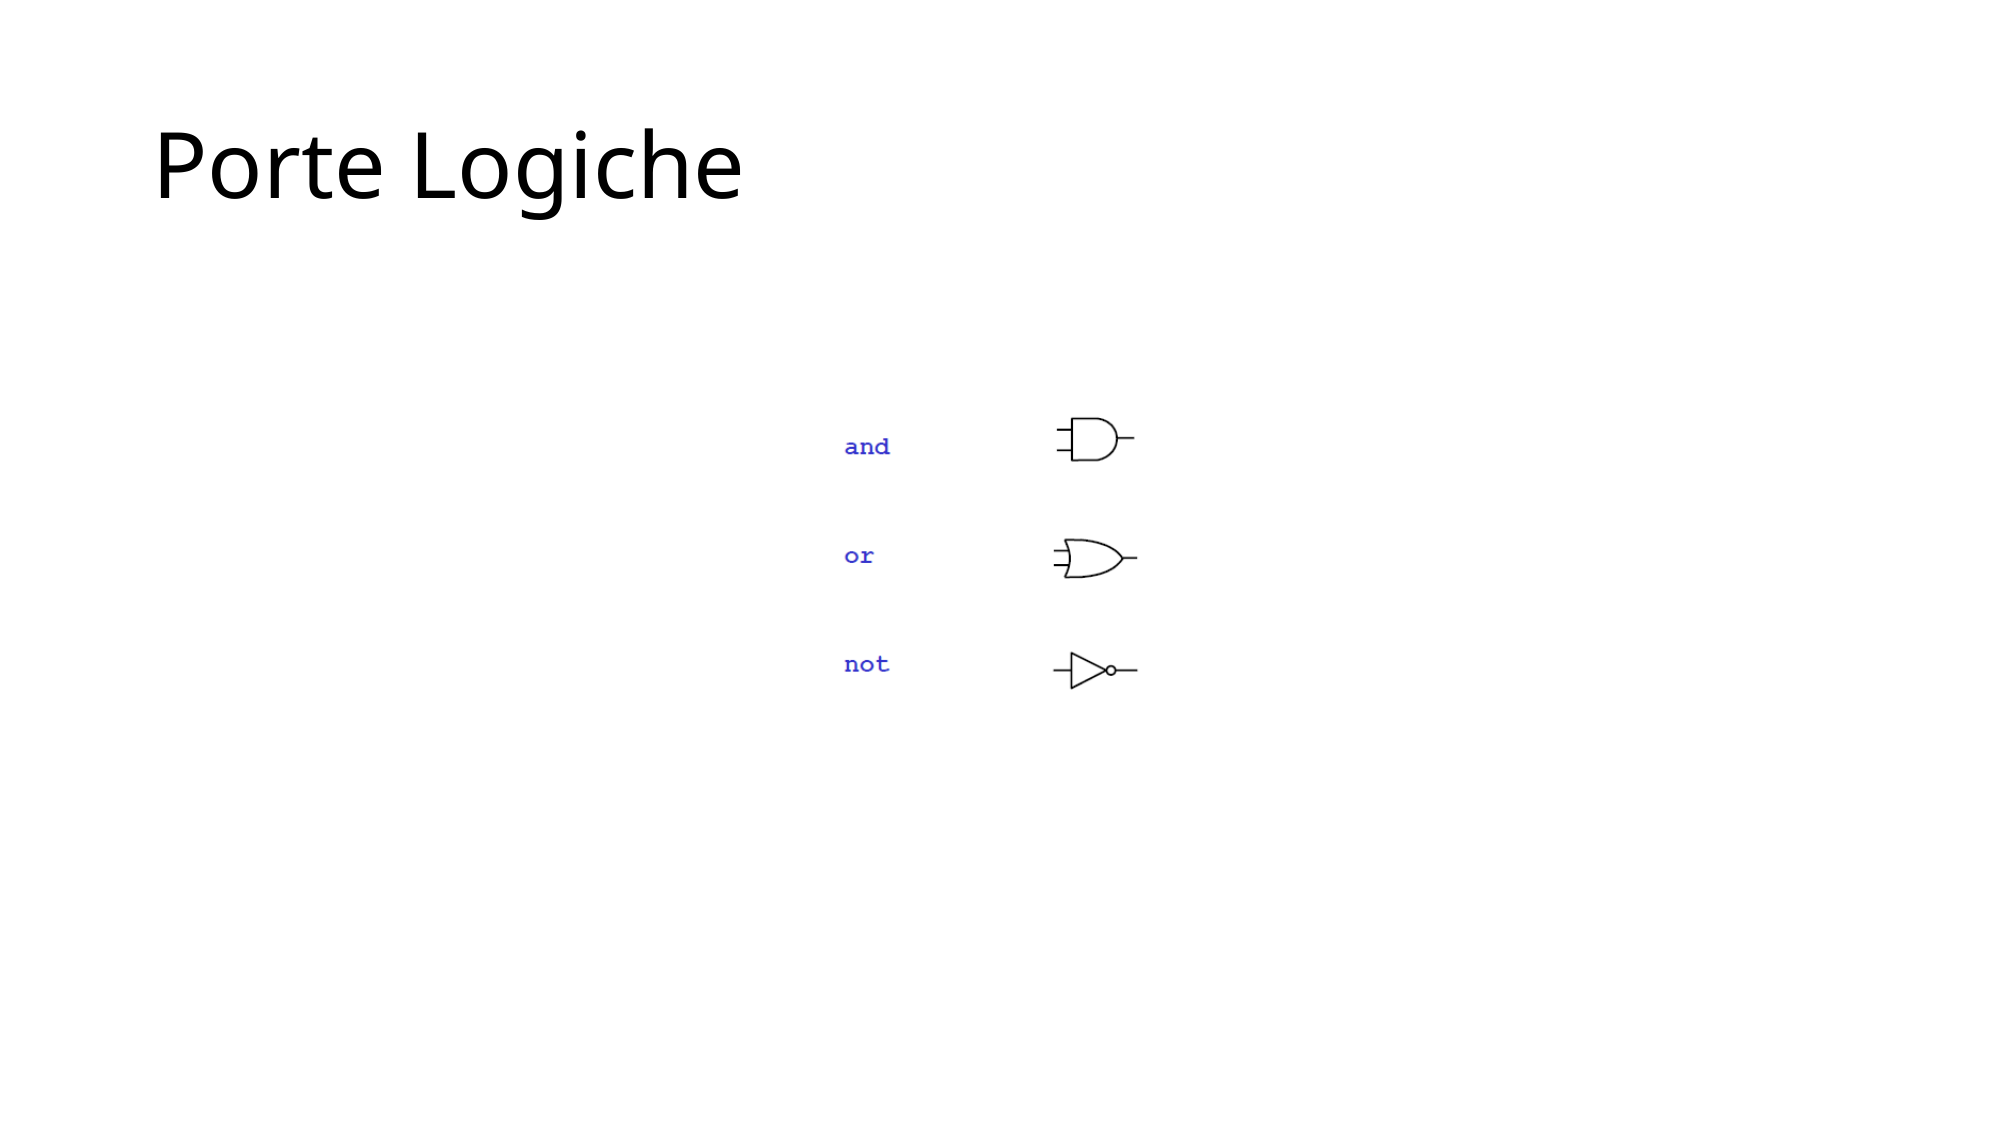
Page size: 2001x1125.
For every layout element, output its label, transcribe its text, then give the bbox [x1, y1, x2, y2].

picture [786, 401, 1214, 724]
title Porte Logiche [137, 59, 1863, 278]
